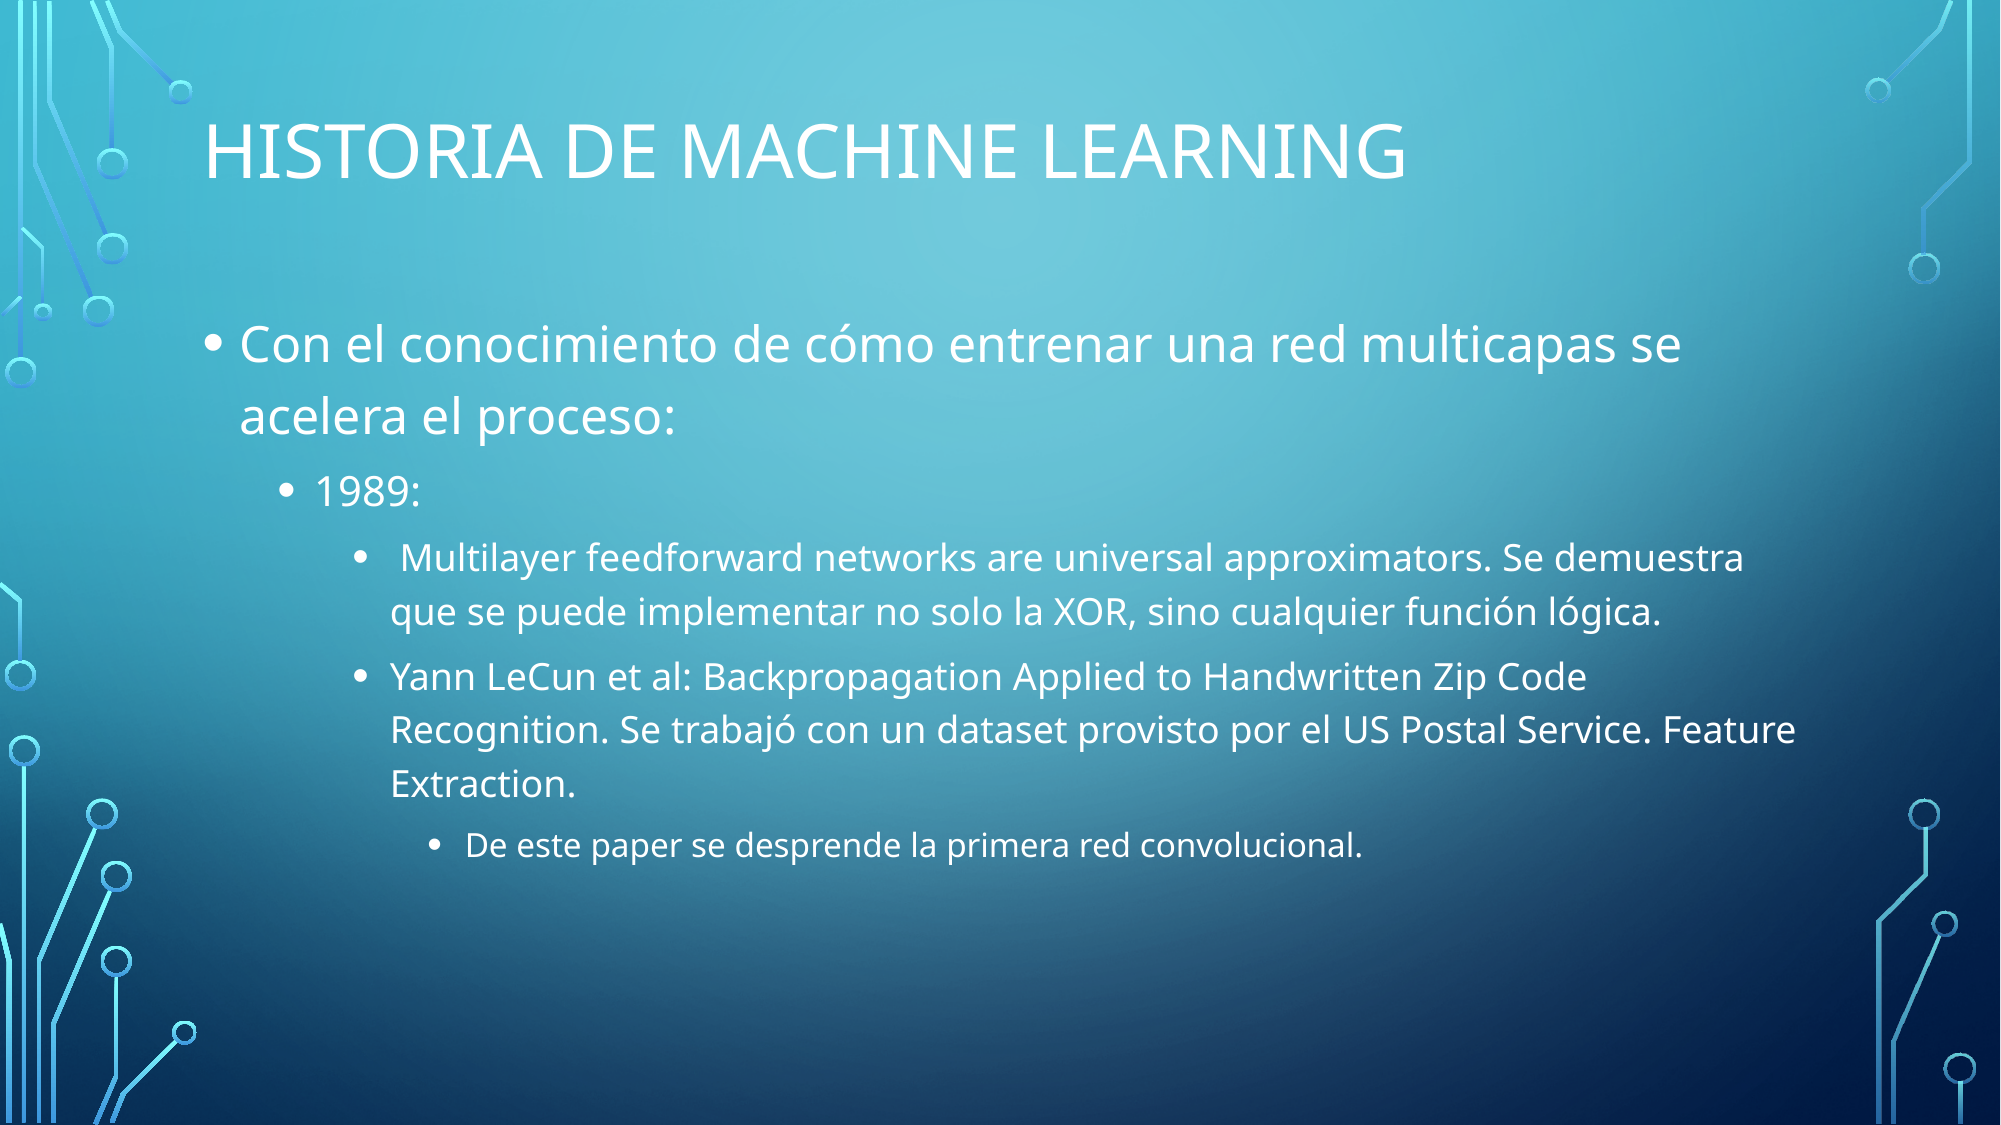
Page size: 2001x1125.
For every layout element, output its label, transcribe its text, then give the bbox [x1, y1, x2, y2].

list Con el conocimiento de cómo entrenar una red multicapas se acelera el proceso: 1989: Multilayer feedforward networks are universal approximators. Se demuestra que se puede implementar no solo la XOR, sino cualquier función lógica. Yann LeCun et al: Backpropagation Applied to Handwritten Zip Code Recognition. Se trabajó con un dataset provisto por el US Postal Service. Feature Extraction. De este paper se desprende la primera red convolucional. [187, 292, 1813, 950]
title Historia de machine learning [187, 32, 1813, 276]
